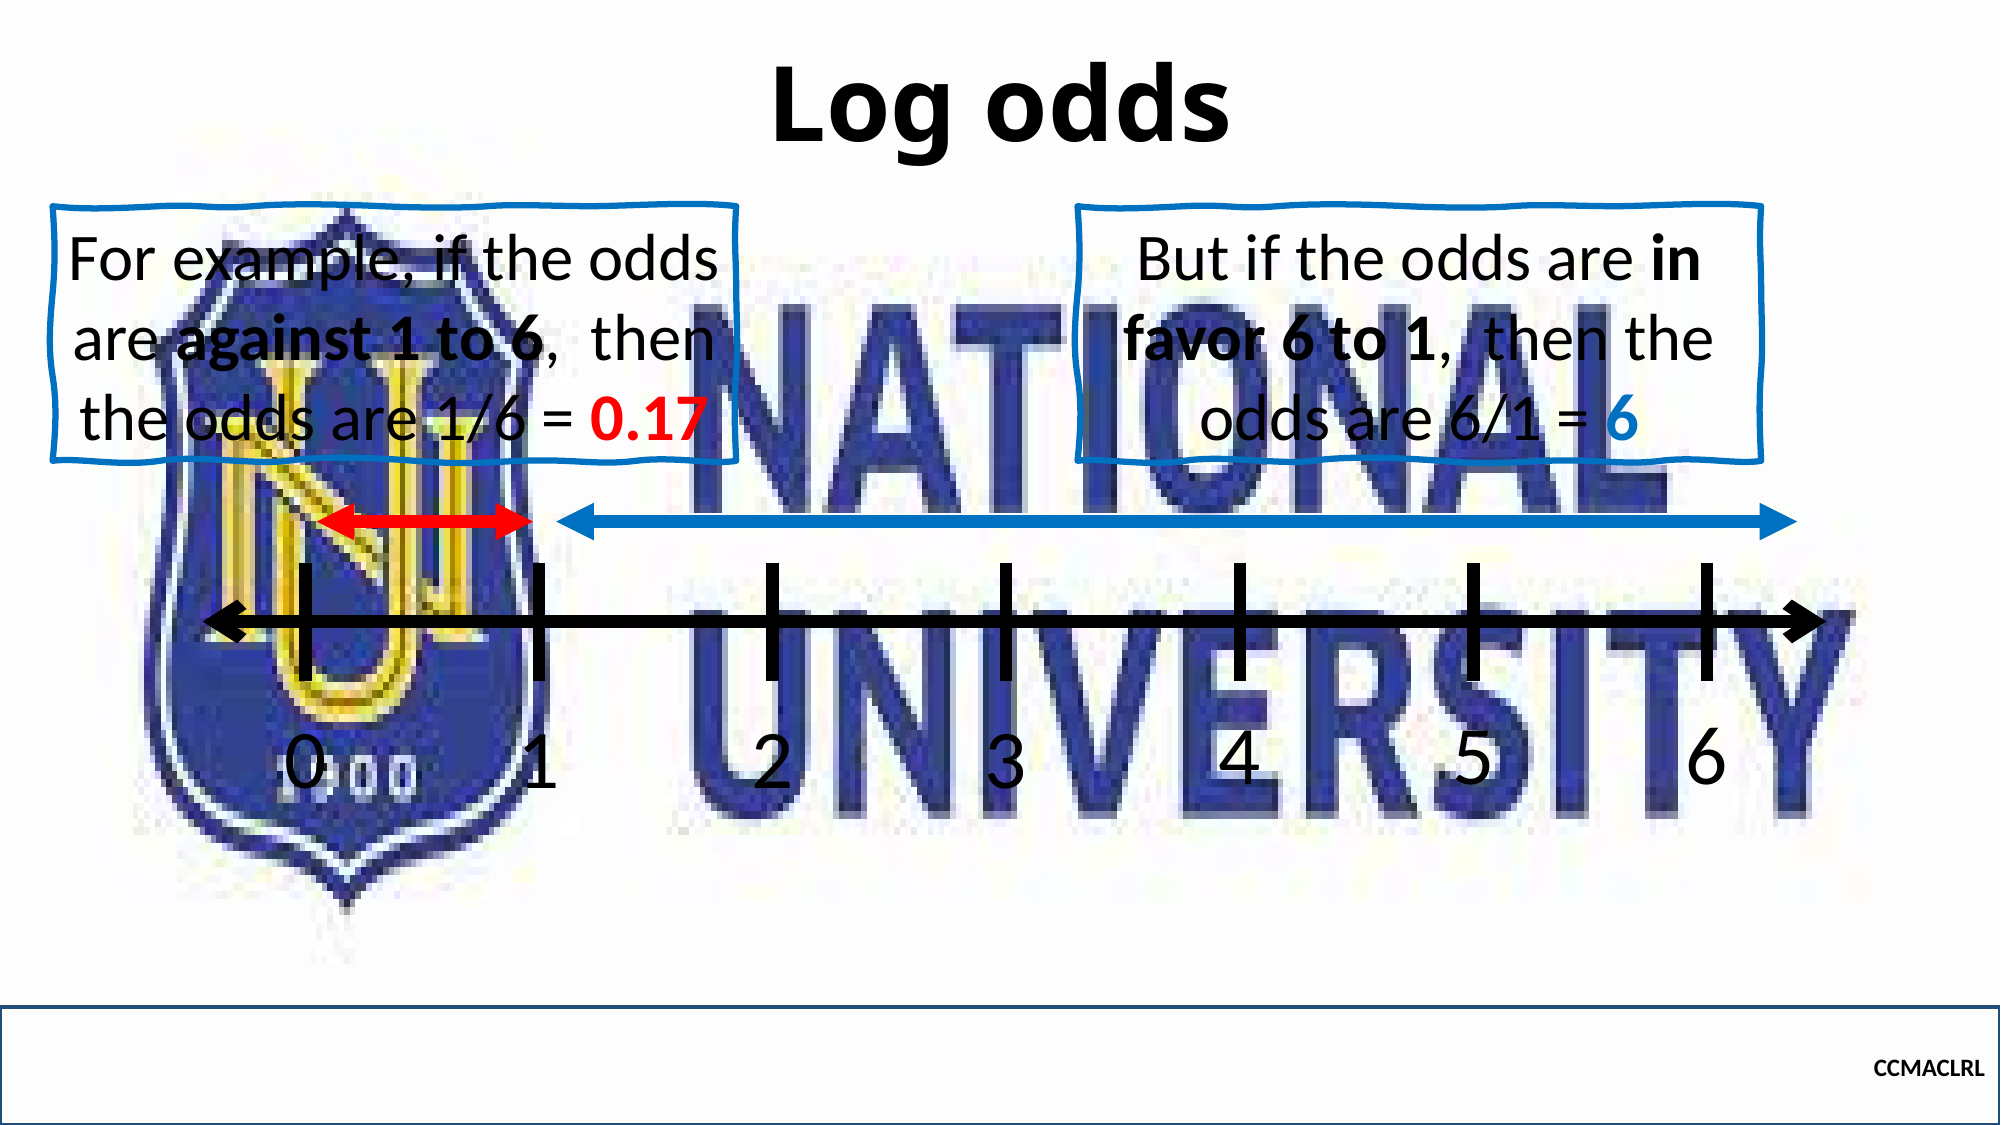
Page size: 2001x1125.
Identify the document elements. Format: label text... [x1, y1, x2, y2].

text_box But if the odds are in favor 6 to 1, then the odds are 6/1 = 6 [1074, 203, 1763, 464]
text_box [202, 562, 1827, 815]
picture [0, 0, 2000, 1007]
title Log odds [75, 53, 1925, 172]
footer CCMACLRL [0, 1007, 2000, 1125]
text_box For example, if the odds are against 1 to 6, then the odds are 1/6 = 0.17 [49, 203, 738, 464]
